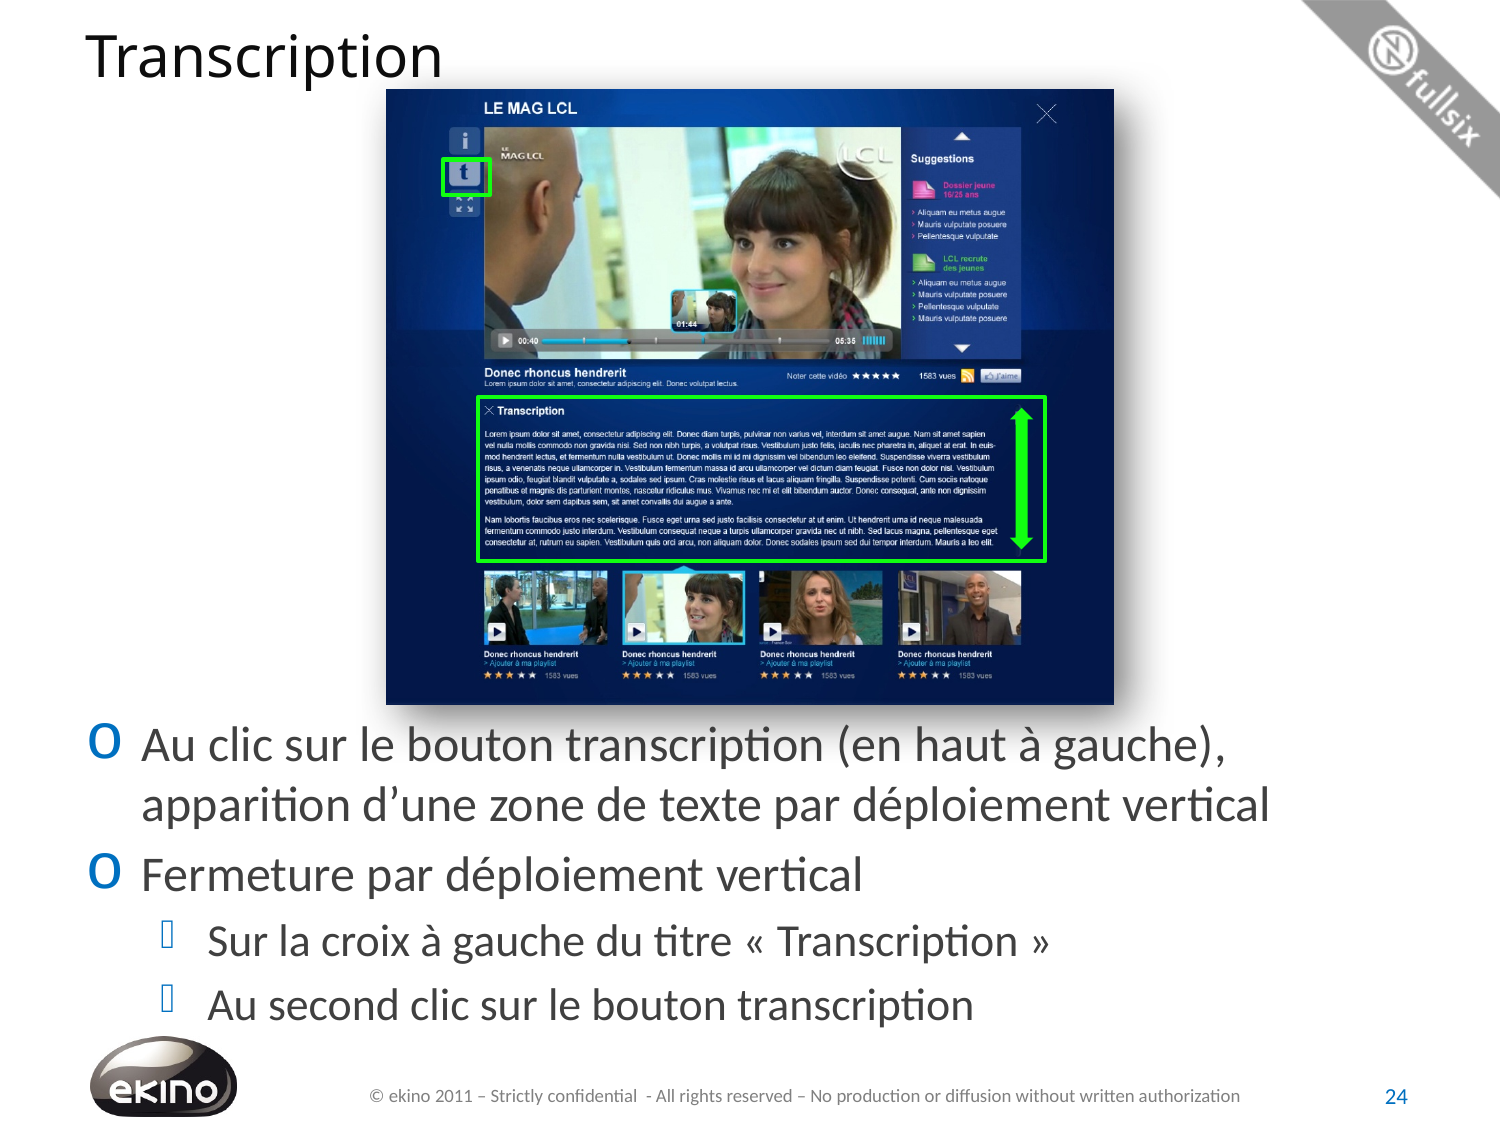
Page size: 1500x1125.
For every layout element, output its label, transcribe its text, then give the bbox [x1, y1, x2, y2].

picture [1300, 0, 1500, 200]
slide_number 24 [1316, 1065, 1424, 1125]
title Transcription [70, 6, 1365, 102]
picture [386, 89, 1114, 705]
picture [90, 1047, 237, 1117]
list Au clic sur le bouton transcription (en haut à gauche), apparition d’une zone de texte par déploiement vertical Fermeture par déploiement vertical Sur la croix à gauche du titre « Transcription » Au second clic sur le bouton transcription [70, 704, 1408, 1047]
